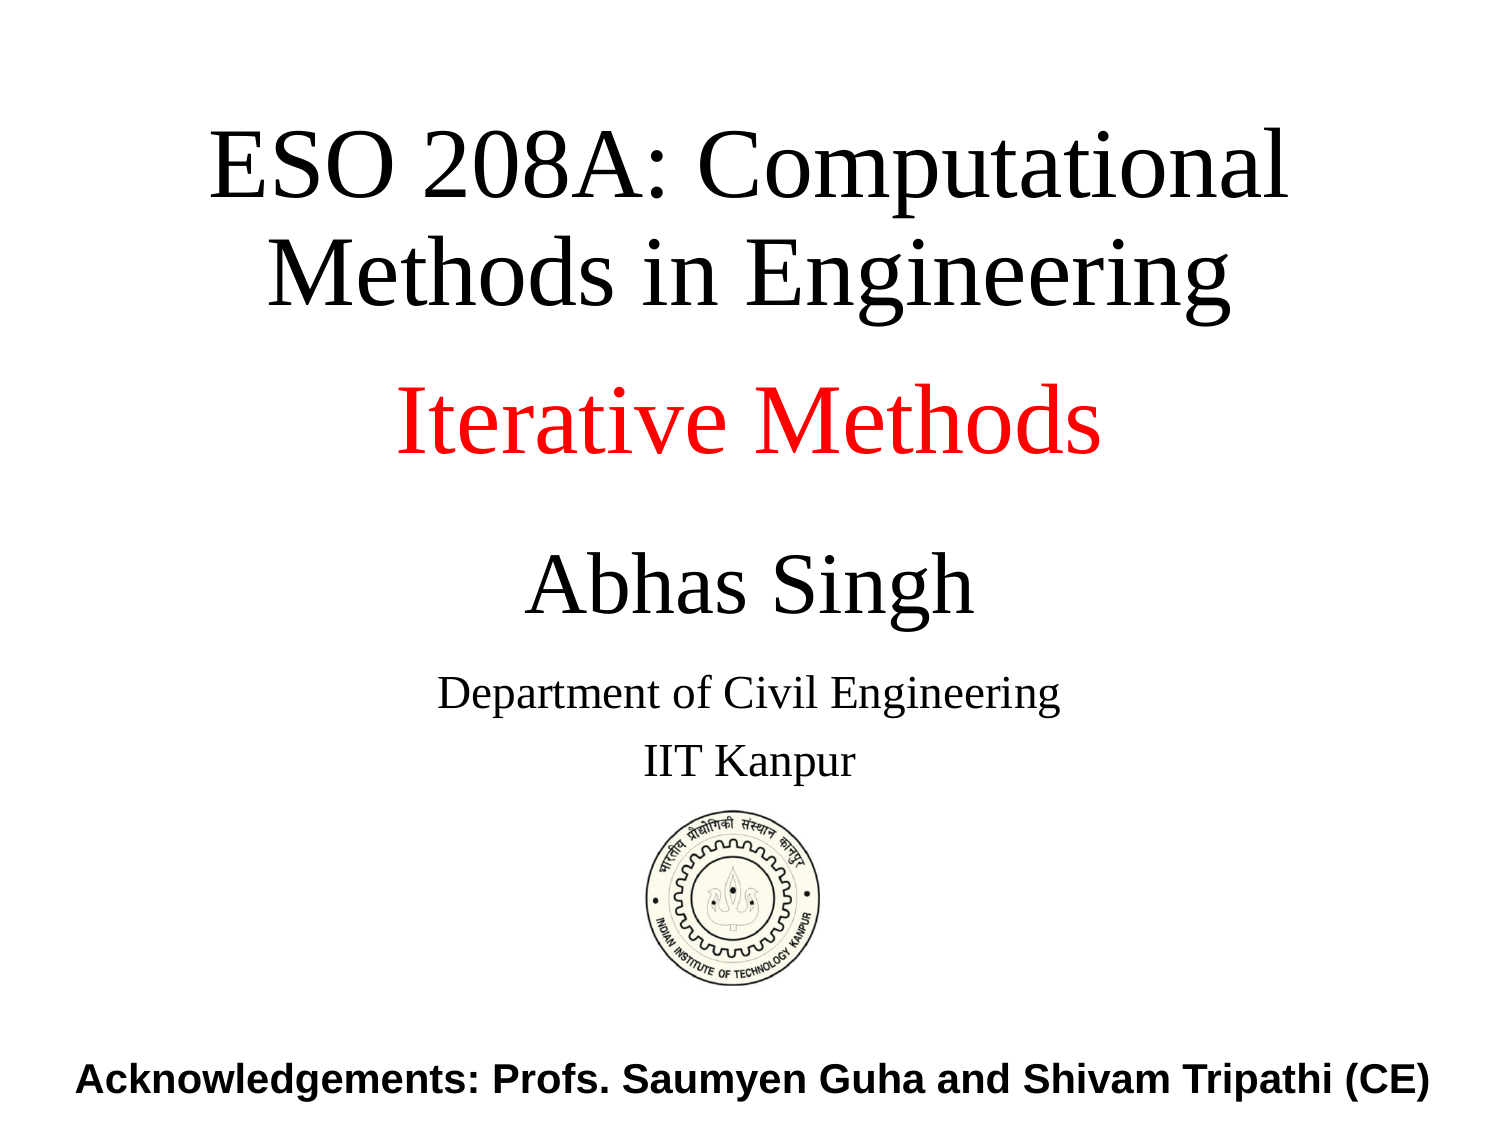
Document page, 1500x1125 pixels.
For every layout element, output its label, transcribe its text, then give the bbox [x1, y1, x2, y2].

text_box Acknowledgements: Profs. Saumyen Guha and Shivam Tripathi (CE) [54, 1050, 1452, 1115]
picture [645, 810, 821, 986]
subtitle Abhas Singh Department of Civil Engineering IIT Kanpur [187, 530, 1313, 795]
title ESO 208A: Computational Methods in Engineering Iterative Methods [108, 82, 1392, 483]
